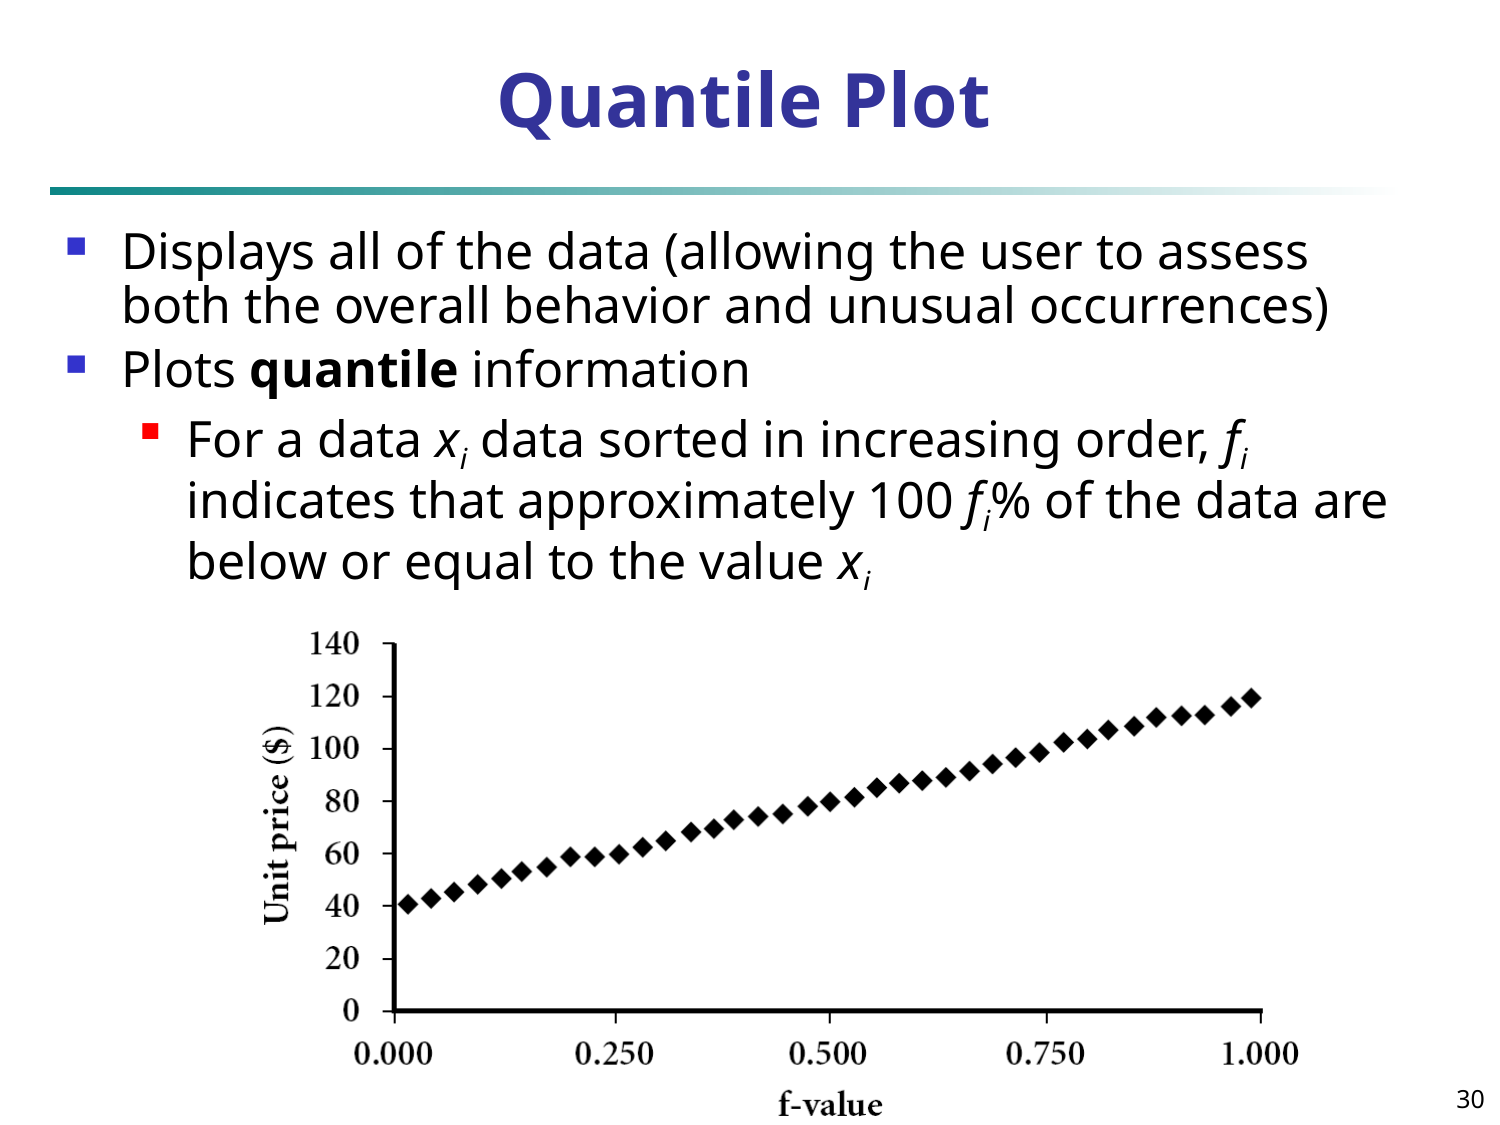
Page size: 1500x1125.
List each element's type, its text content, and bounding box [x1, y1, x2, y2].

title Quantile Plot [24, 49, 1463, 151]
slide_number 30 [1304, 1062, 1500, 1125]
list Displays all of the data (allowing the user to assess both the overall behavior and unusual occurrences) Plots quantile information For a data xi data sorted in increasing order, fi indicates that approximately 100 fi% of the data are below or equal to the value xi [49, 218, 1426, 626]
picture [249, 590, 1301, 1125]
